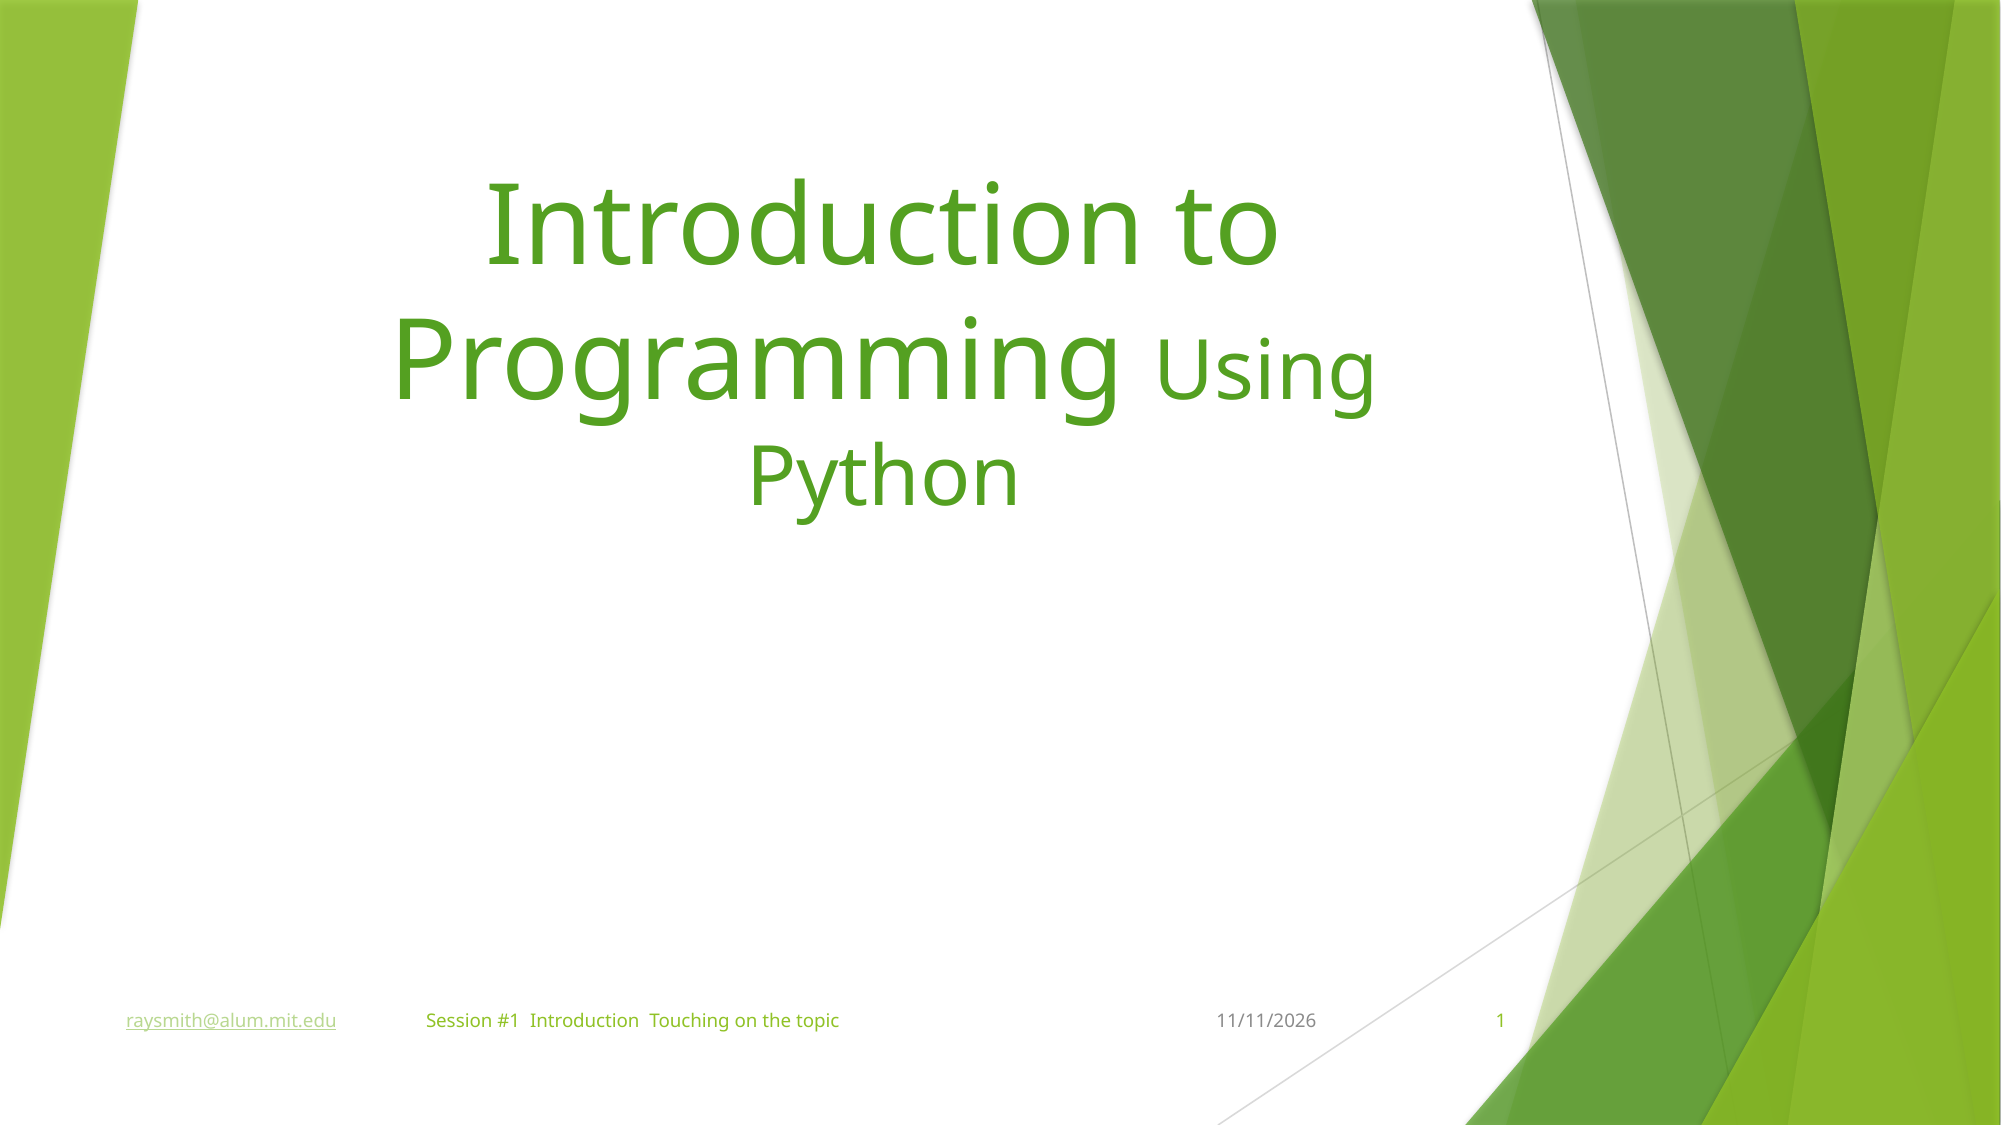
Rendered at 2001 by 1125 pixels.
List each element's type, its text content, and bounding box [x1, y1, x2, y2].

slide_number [1181, 991, 1332, 1051]
title Introduction to Programming Using Python [247, 394, 1522, 665]
slide_number 1 [1409, 991, 1522, 1051]
footer raysmith@alum.mit.edu Session #1 Introduction Touching on the topic [111, 991, 1145, 1051]
